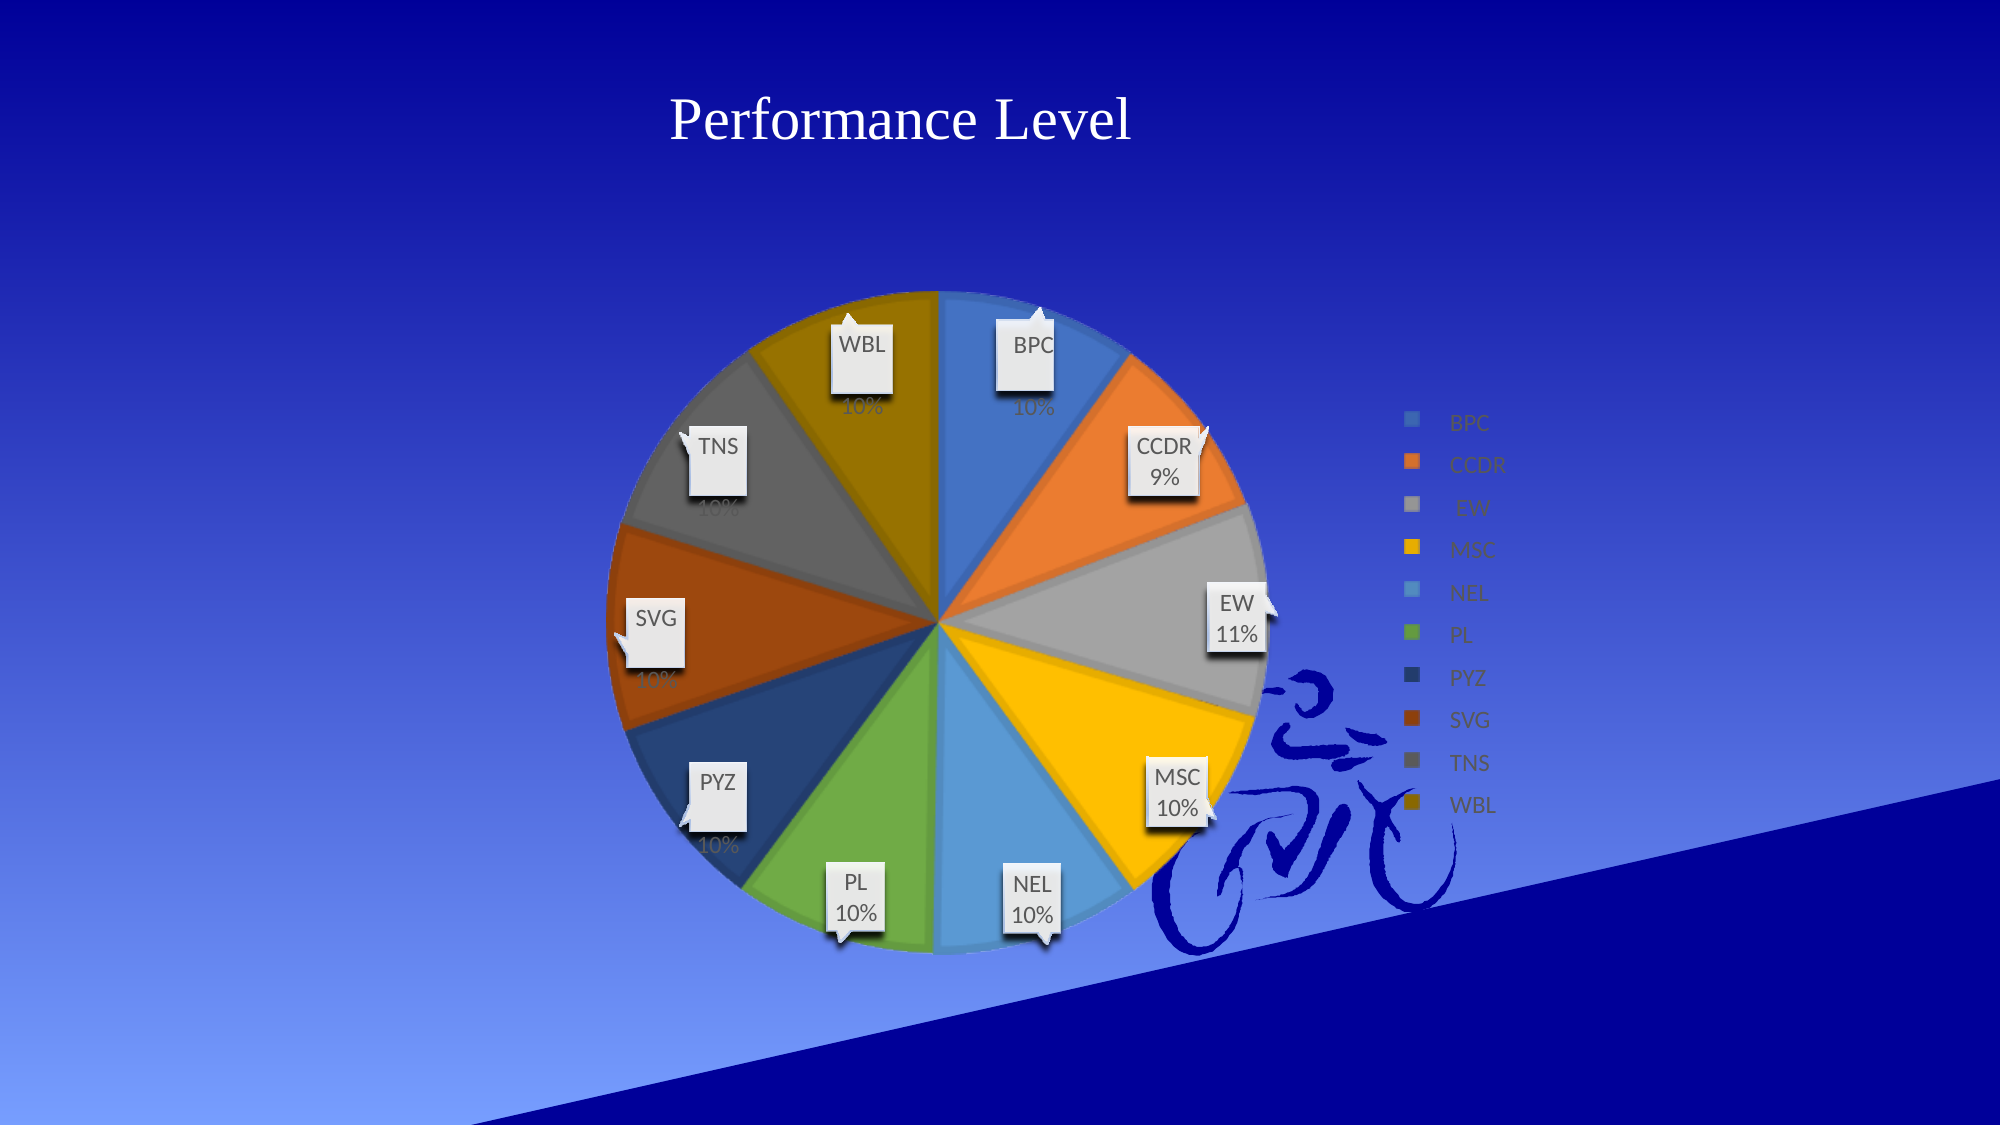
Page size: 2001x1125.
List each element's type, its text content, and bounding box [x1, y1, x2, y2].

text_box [668, 423, 758, 514]
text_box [992, 860, 1072, 964]
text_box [820, 310, 903, 412]
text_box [603, 595, 695, 686]
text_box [1135, 753, 1226, 845]
title Performance Level [150, 18, 1651, 185]
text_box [1196, 579, 1289, 670]
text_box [668, 759, 758, 850]
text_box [1404, 411, 1420, 810]
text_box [90, 185, 1894, 1064]
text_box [815, 859, 895, 962]
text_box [1117, 423, 1218, 514]
